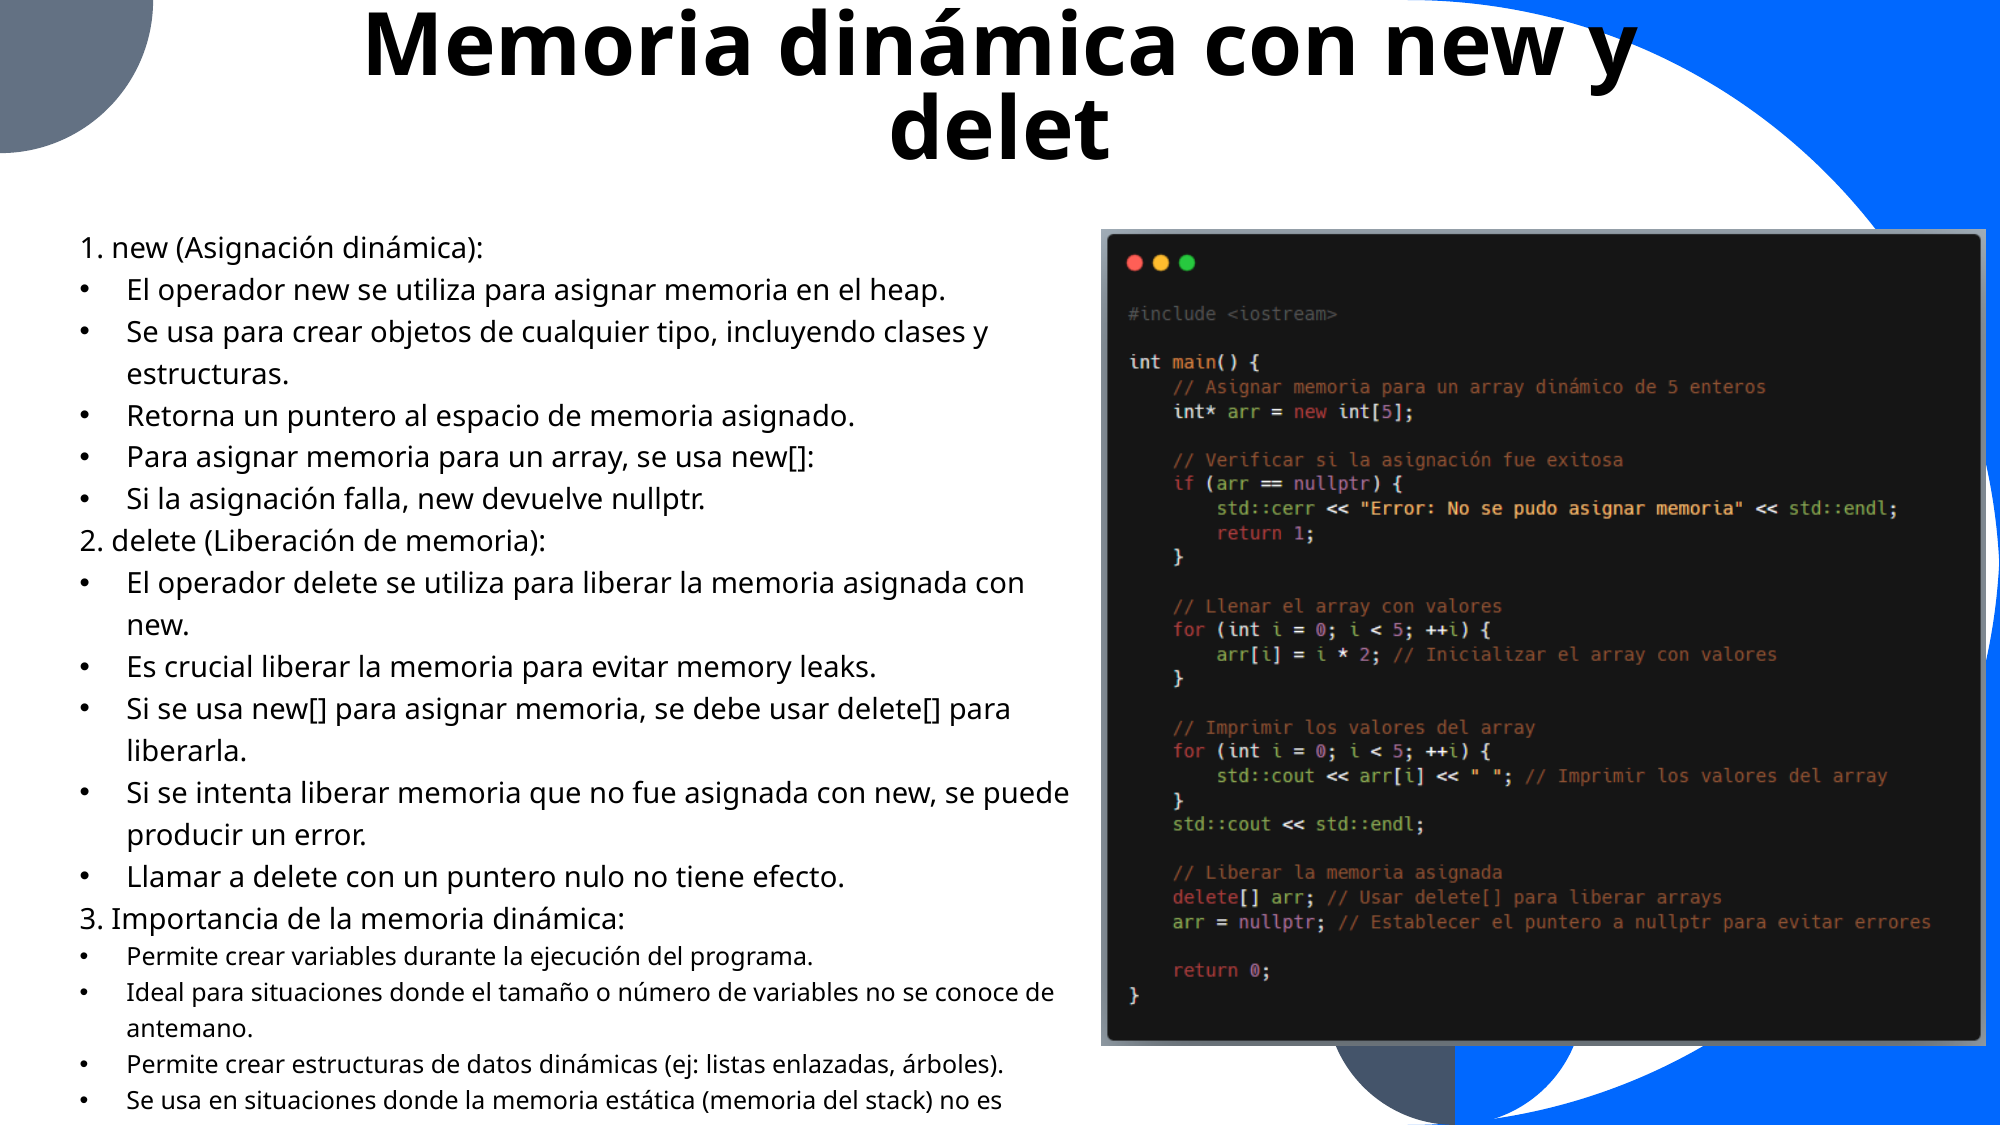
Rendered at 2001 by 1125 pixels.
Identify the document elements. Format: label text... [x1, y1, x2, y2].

title Memoria dinámica con new y delet [270, 52, 1730, 184]
list 1. new (Asignación dinámica): El operador new se utiliza para asignar memoria en el heap. Se usa para crear objetos de cualquier tipo, incluyendo clases y estructuras. Retorna un puntero al espacio de memoria asignado. Para asignar memoria para un array, se usa new[]: Si la asignación falla, new devuelve nullptr. 2. delete (Liberación de memoria): El operador delete se utiliza para liberar la memoria asignada con new. Es crucial liberar la memoria para evitar memory leaks. Si se usa new[] para asignar memoria, se debe usar delete[] para liberarla. Si se intenta liberar memoria que no fue asignada con new, se puede producir un error. Llamar a delete con un puntero nulo no tiene efecto. 3. Importancia de la memoria dinámica: Permite crear variables durante la ejecución del programa. Ideal para situaciones donde el tamaño o número de variables no se conoce de antemano. Permite crear estructuras de datos dinámicas (ej: listas enlazadas, árboles). Se usa en situaciones donde la memoria estática (memoria del stack) no es suficiente. [64, 214, 1102, 1105]
picture [1101, 229, 1986, 1046]
